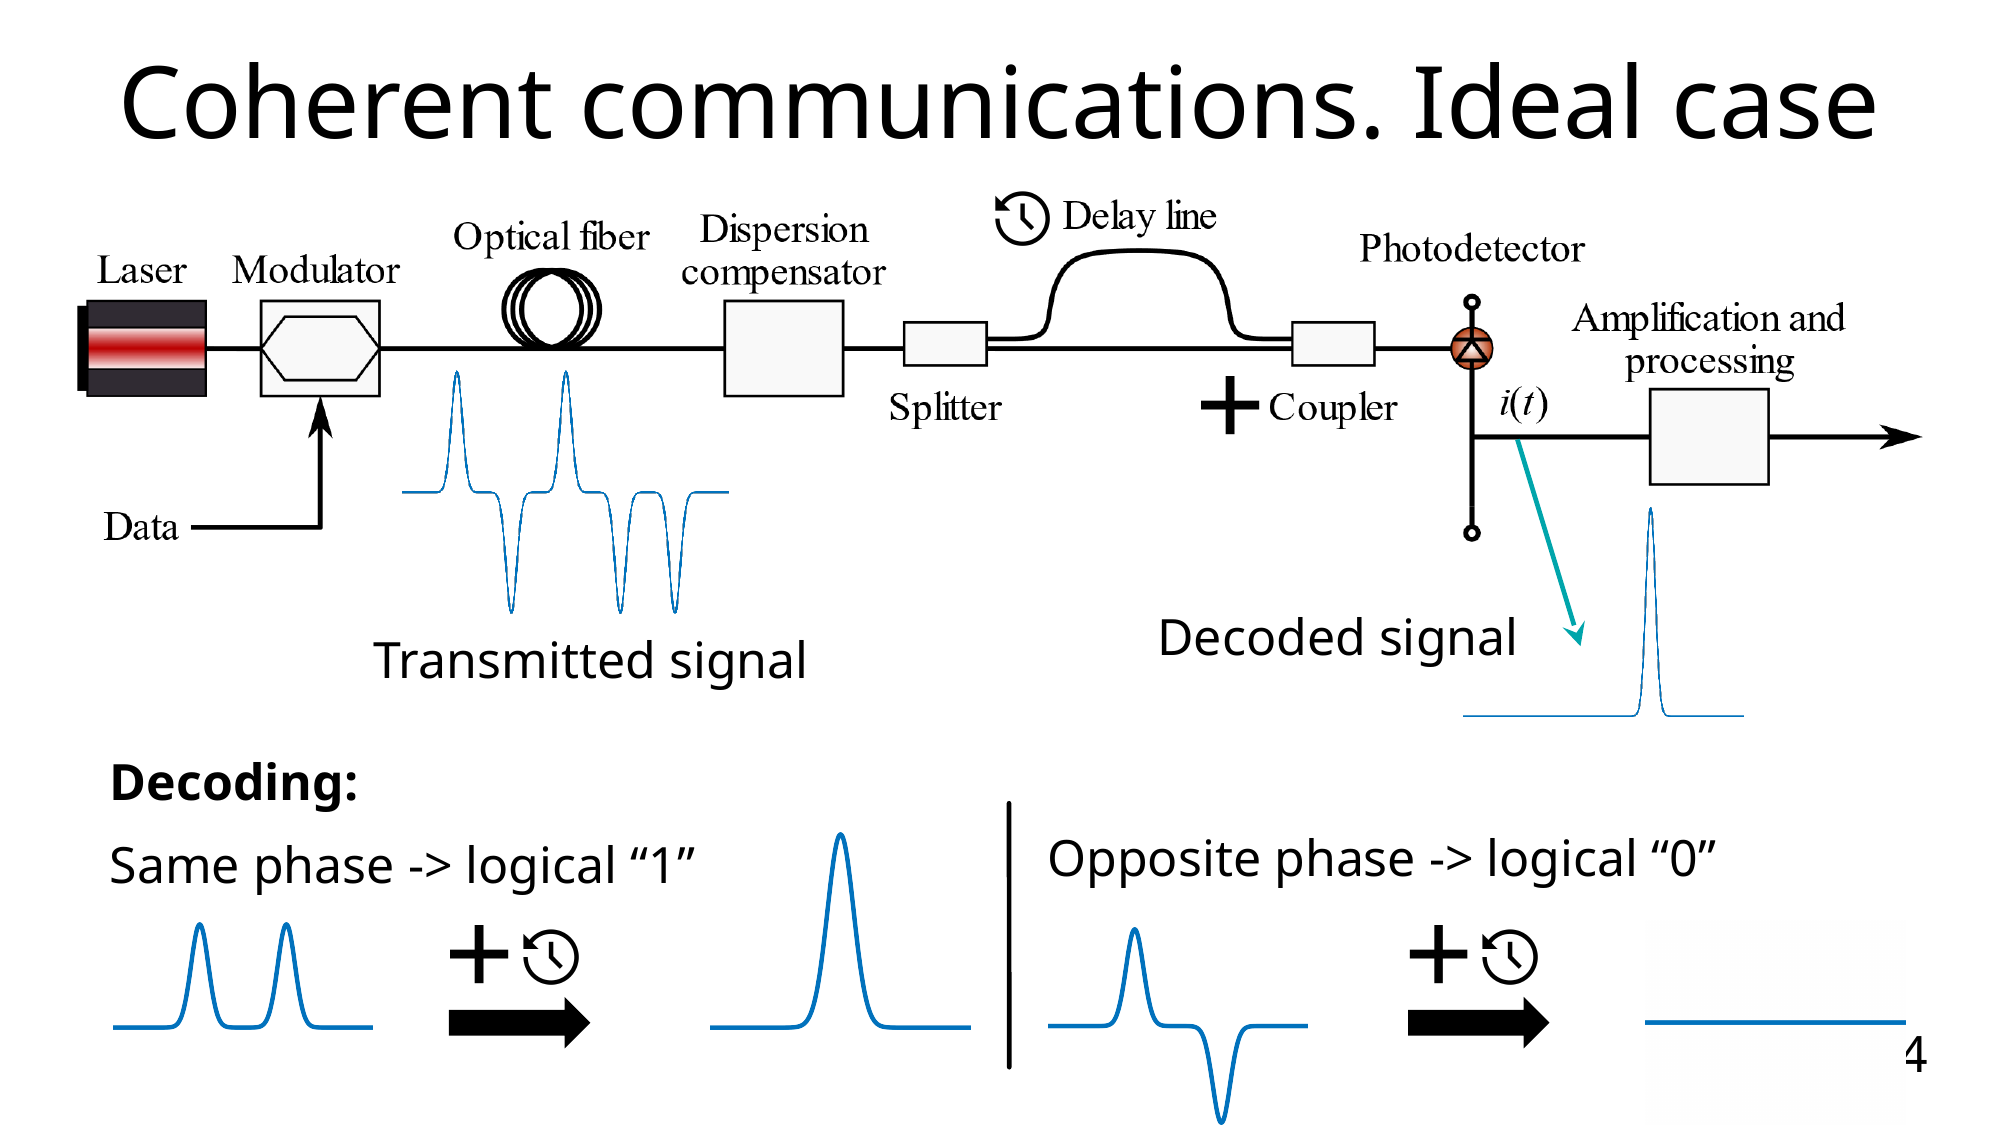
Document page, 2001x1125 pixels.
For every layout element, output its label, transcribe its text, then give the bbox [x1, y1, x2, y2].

text_box [448, 1001, 591, 1049]
text_box Same phase -> logical “1” [94, 826, 840, 902]
picture [516, 921, 586, 992]
picture [113, 921, 374, 1030]
text_box Decoding: [94, 742, 648, 818]
text_box Coherent communications. Ideal case [0, 31, 2000, 167]
text_box ‹#› [1911, 987, 2000, 1125]
picture [1403, 919, 1474, 989]
text_box Opposite phase -> logical “0” [1032, 818, 1778, 894]
picture [710, 831, 971, 1030]
picture [72, 183, 1928, 717]
text_box Decoded signal [1142, 590, 1457, 681]
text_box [1517, 439, 1581, 647]
text_box Transmitted signal [358, 613, 851, 704]
picture [444, 919, 515, 989]
text_box [1408, 1001, 1550, 1049]
picture [1645, 920, 1906, 1125]
picture [1047, 927, 1309, 1125]
picture [1475, 921, 1545, 992]
